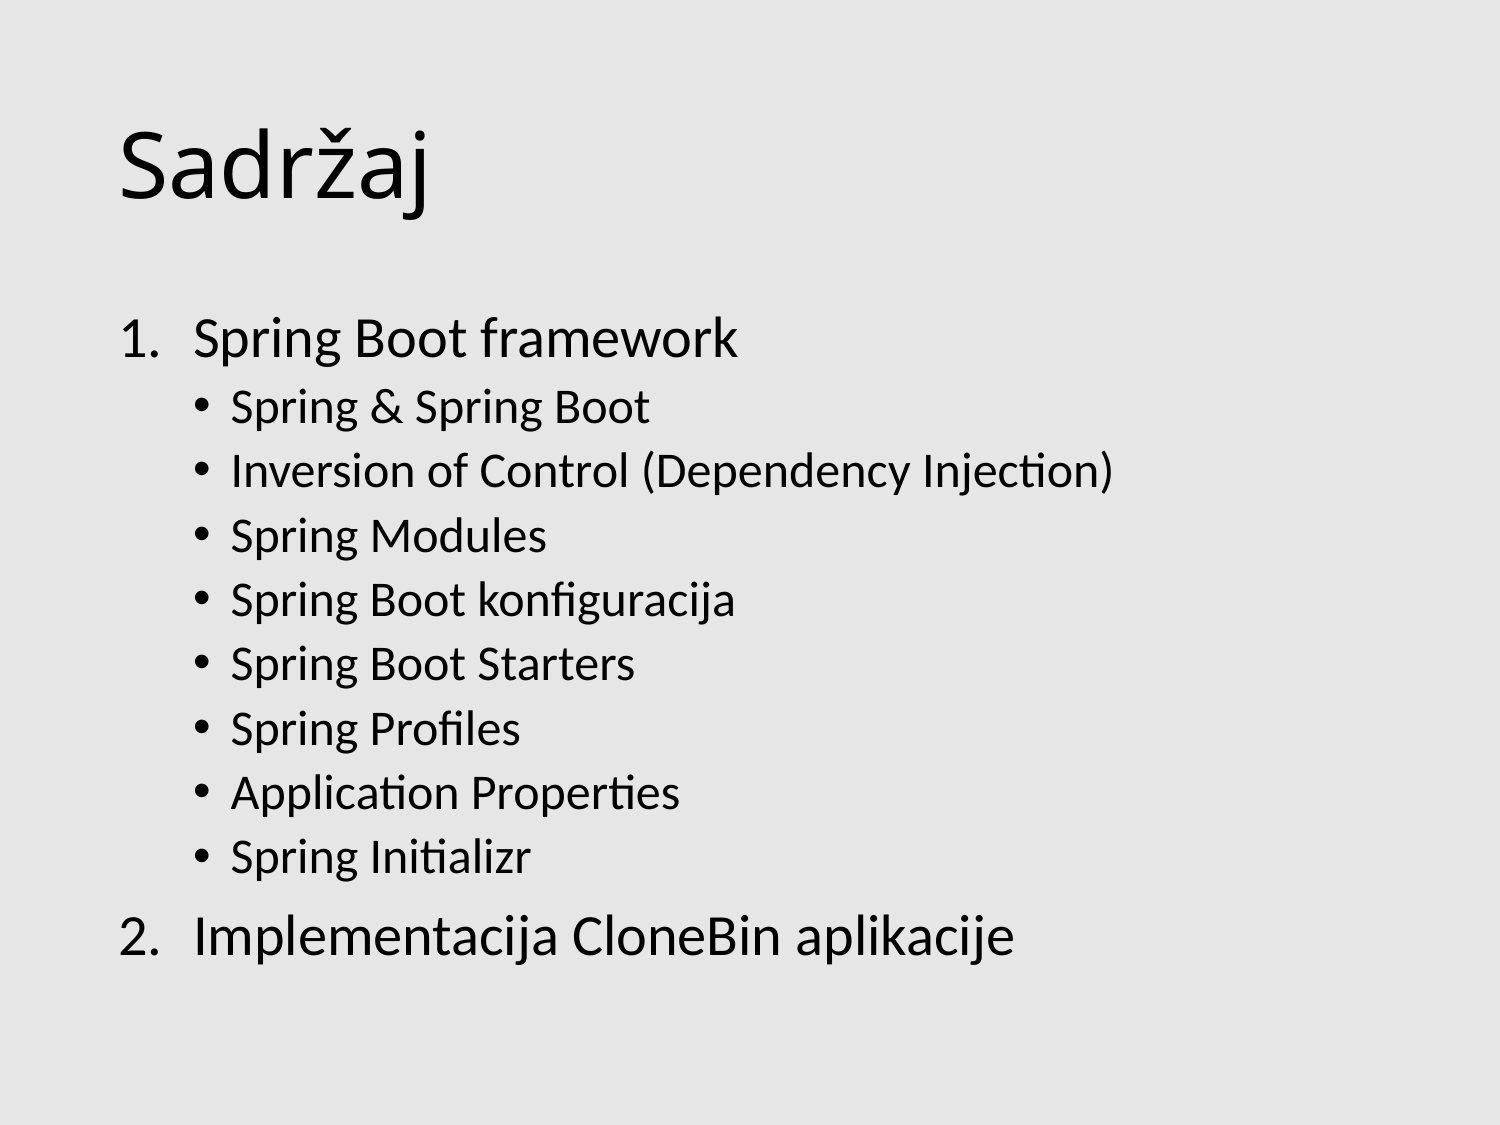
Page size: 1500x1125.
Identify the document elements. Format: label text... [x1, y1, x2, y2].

list Spring Boot framework Spring & Spring Boot Inversion of Control (Dependency Injection) Spring Modules Spring Boot konfiguracija Spring Boot Starters Spring Profiles Application Properties Spring Initializr Implementacija CloneBin aplikacije [103, 299, 1397, 1014]
title Sadržaj [103, 59, 1397, 278]
